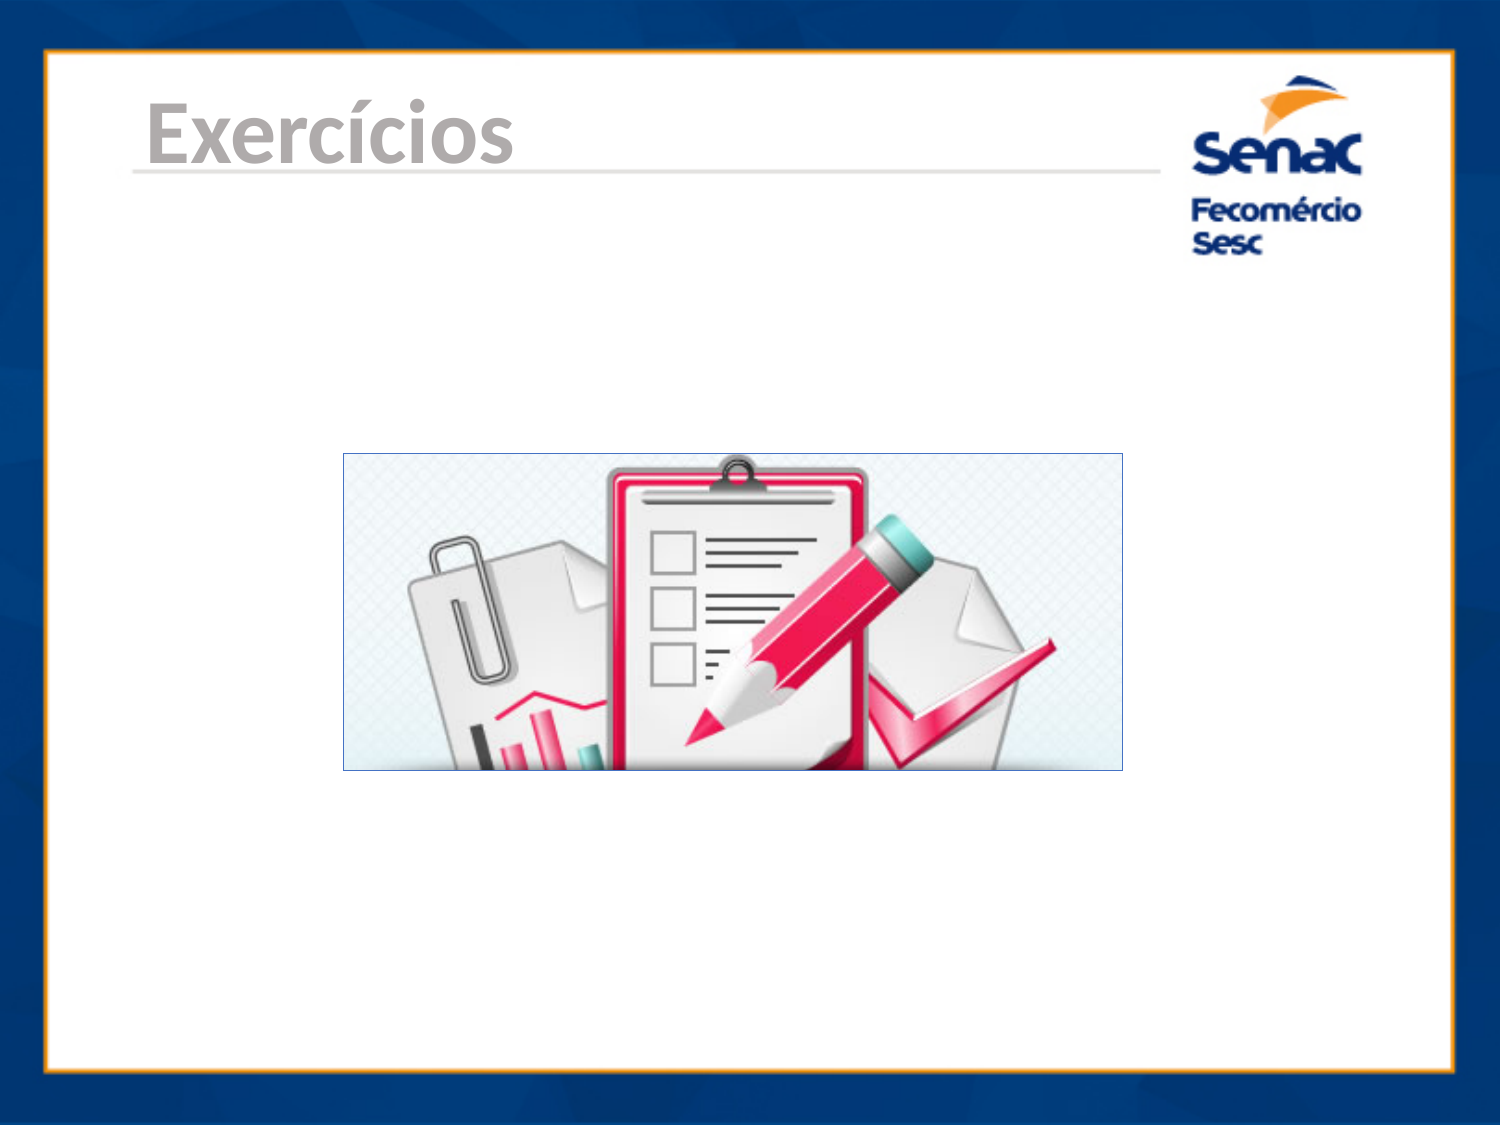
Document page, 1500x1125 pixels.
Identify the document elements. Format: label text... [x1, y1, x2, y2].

picture [0, 0, 1500, 1125]
text_box Exercícios [130, 77, 1130, 191]
